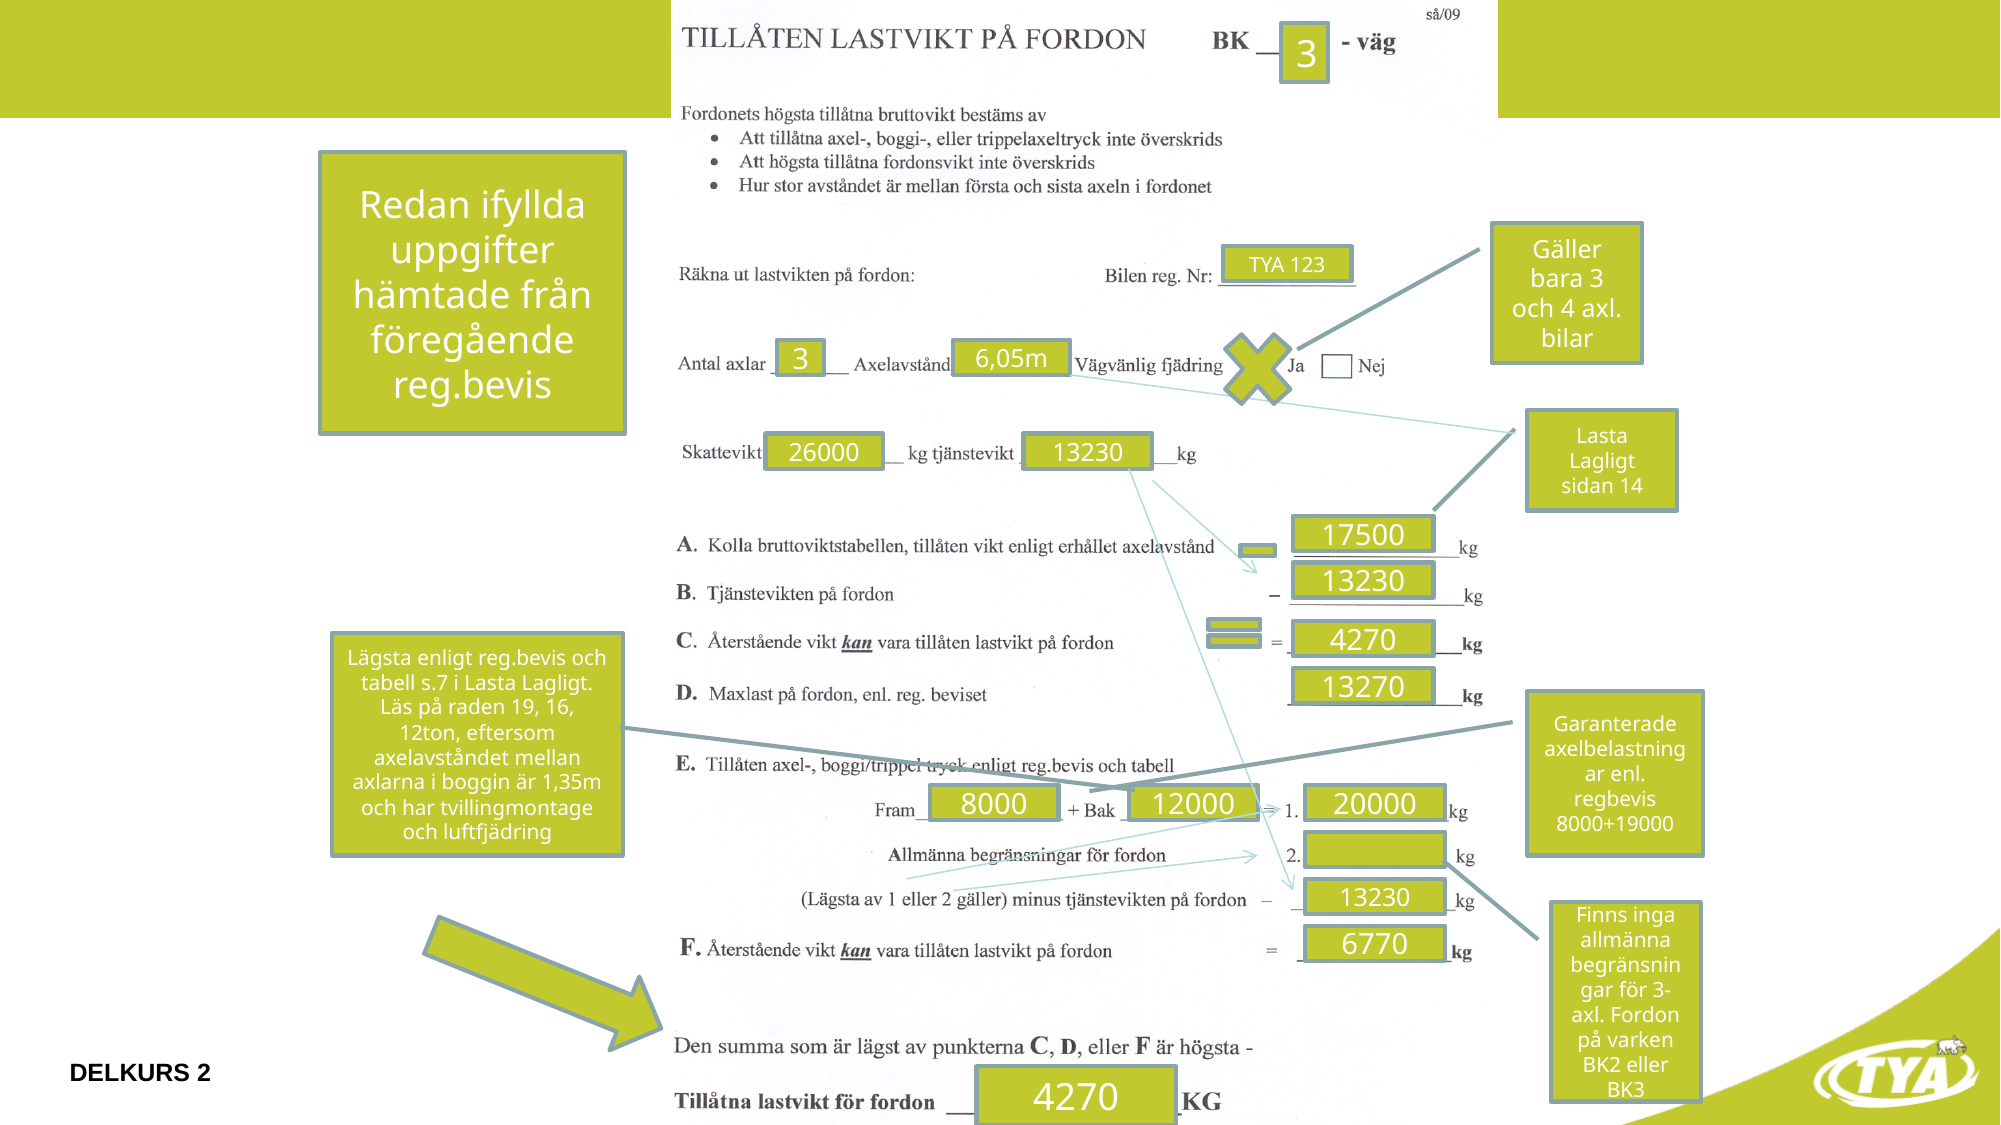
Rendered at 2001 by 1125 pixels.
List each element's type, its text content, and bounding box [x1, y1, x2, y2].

text_box [422, 914, 664, 1053]
text_box Lasta Lagligt sidan 14 [1525, 408, 1679, 513]
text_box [1070, 374, 1516, 434]
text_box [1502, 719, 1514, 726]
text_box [952, 886, 1259, 891]
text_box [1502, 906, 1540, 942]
text_box Lägsta enligt reg.bevis och tabell s.7 i Lasta Lagligt. Läs på raden 19, 16, 12ton, eftersom axelavståndet mellan axlarna i boggin är 1,35m och har tvillingmontage och luftfjädring [330, 631, 666, 858]
text_box Gäller bara 3 och 4 axl. bilar [1502, 221, 1644, 365]
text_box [1152, 480, 1258, 575]
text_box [905, 808, 1282, 880]
text_box Garanterade axelbelastningar enl. regbevis 8000+19000 [1525, 689, 1705, 858]
picture [1605, 916, 2000, 1125]
text_box Redan ifyllda uppgifter hämtade från föregående reg.bevis [318, 150, 627, 436]
picture [671, 0, 1498, 1125]
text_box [999, 597, 1423, 762]
text_box Finns inga allmänna begränsningar för 3-axl. Fordon på varken BK2 eller BK3 [1549, 900, 1703, 1104]
